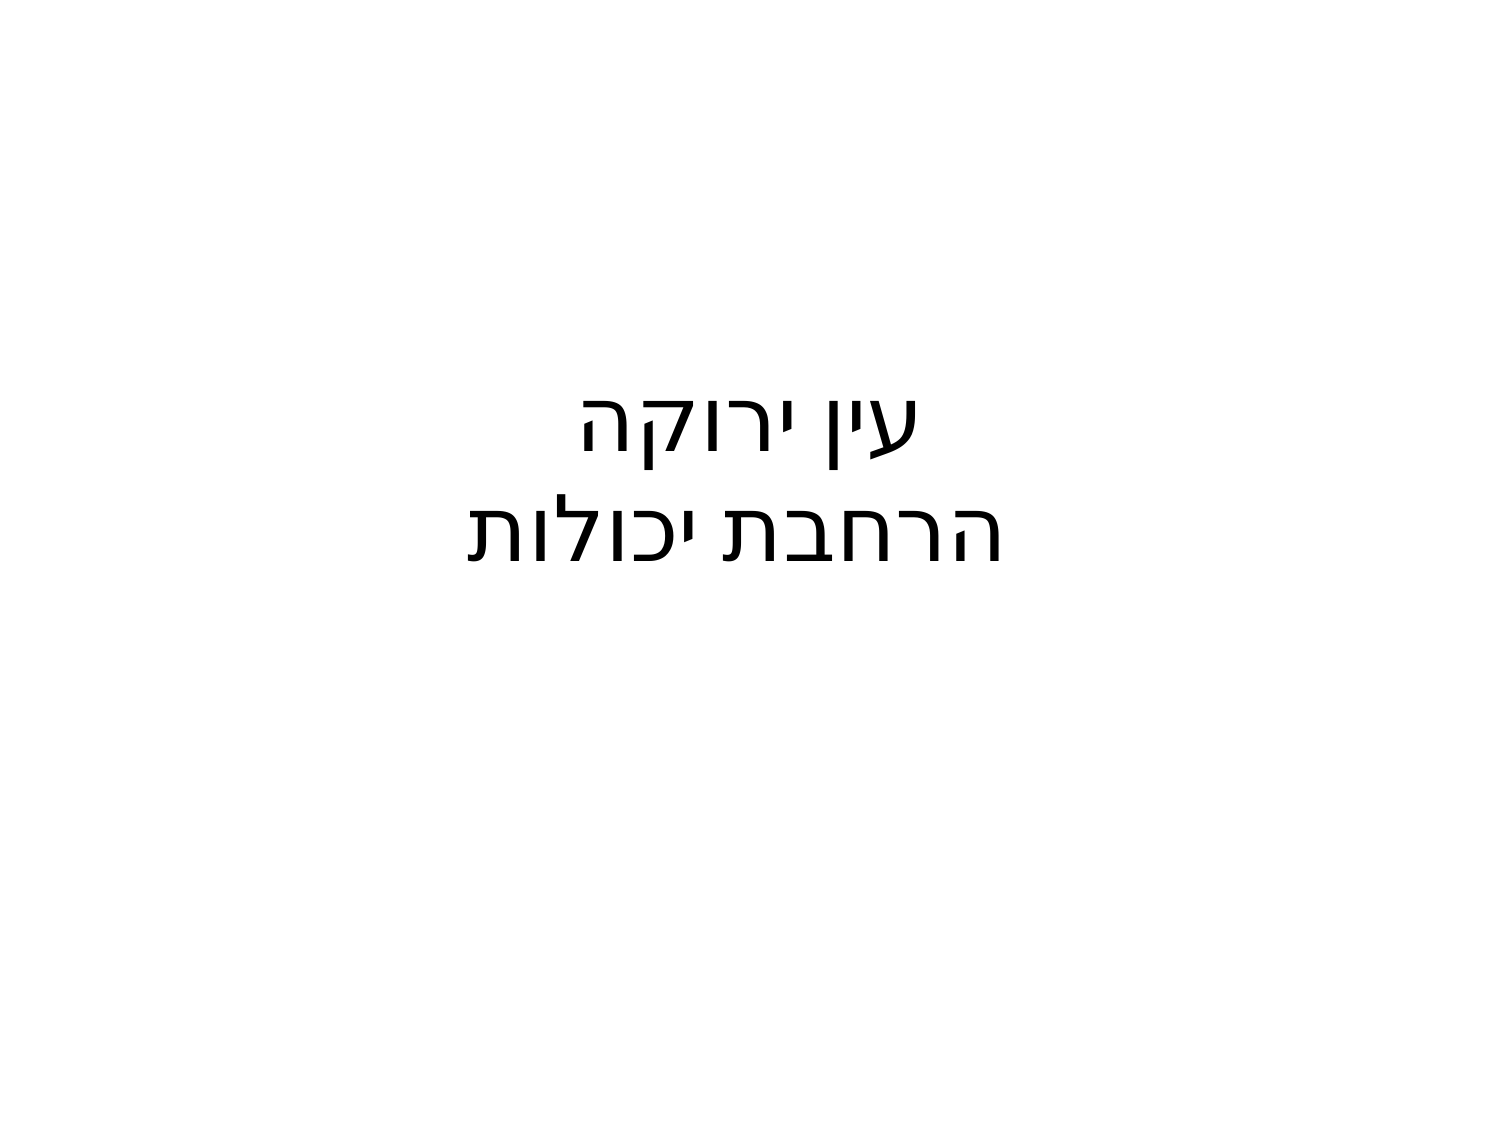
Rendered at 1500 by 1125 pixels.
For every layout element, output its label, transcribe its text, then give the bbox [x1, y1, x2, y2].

title עין ירוקה הרחבת יכולות [112, 349, 1388, 591]
